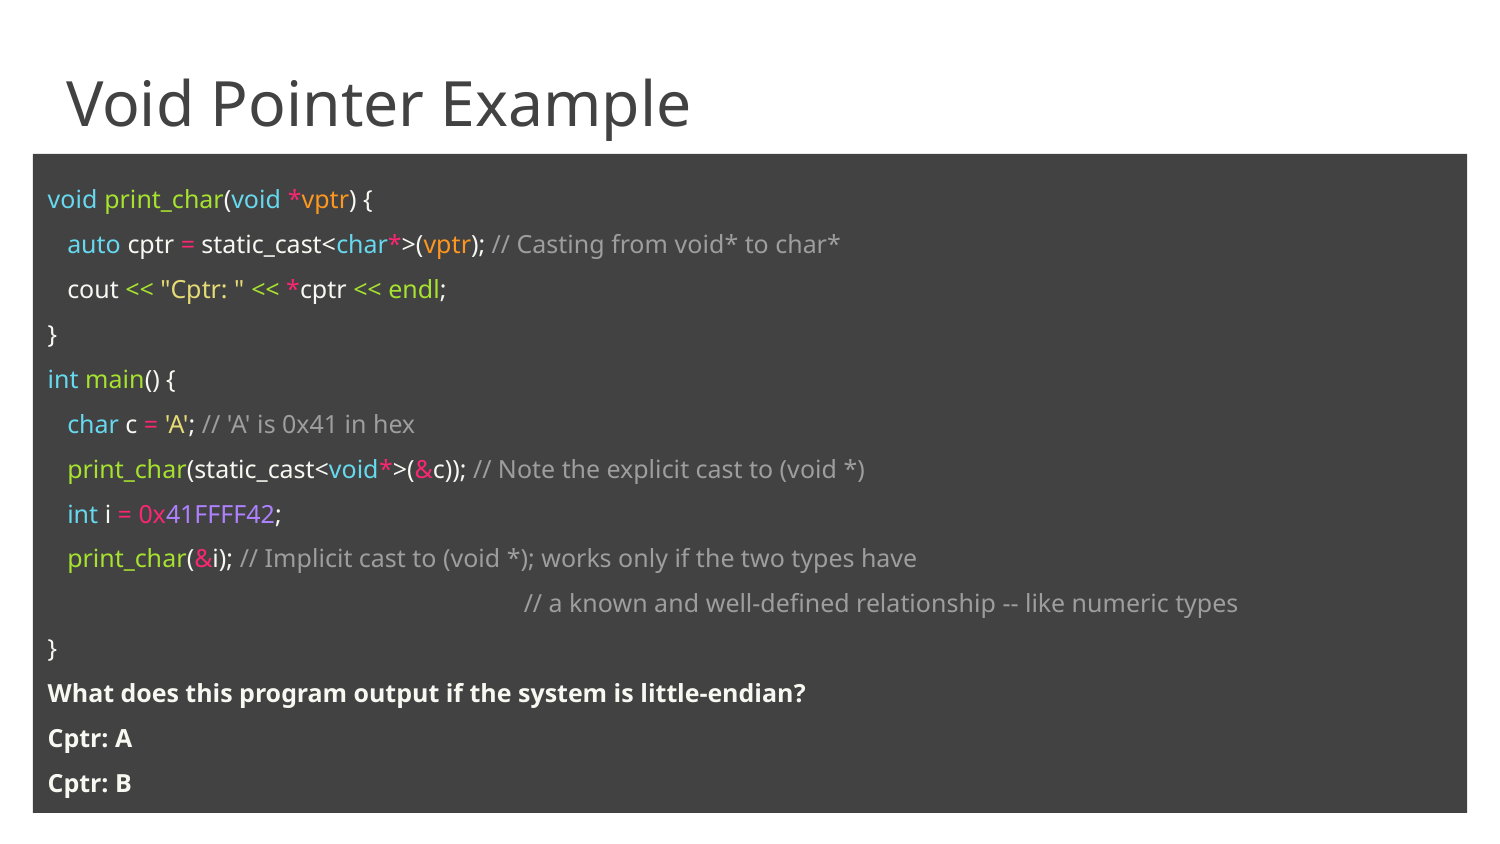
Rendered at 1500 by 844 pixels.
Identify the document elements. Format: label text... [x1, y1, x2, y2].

title Void Pointer Example [51, 33, 1449, 153]
text_box void print_char(void *vptr) { auto cptr = static_cast<char*>(vptr); // Casting from void* to char* cout << "Cptr: " << *cptr << endl; } int main() { char c = 'A'; // 'A' is 0x41 in hex print_char(static_cast<void*>(&c)); // Note the explicit cast to (void *) int i = 0x41FFFF42; print_char(&i); // Implicit cast to (void *); works only if the two types have // a known and well-defined relationship -- like numeric types } What does this program output if the system is little-endian? Cptr: A Cptr: B [32, 153, 1468, 813]
